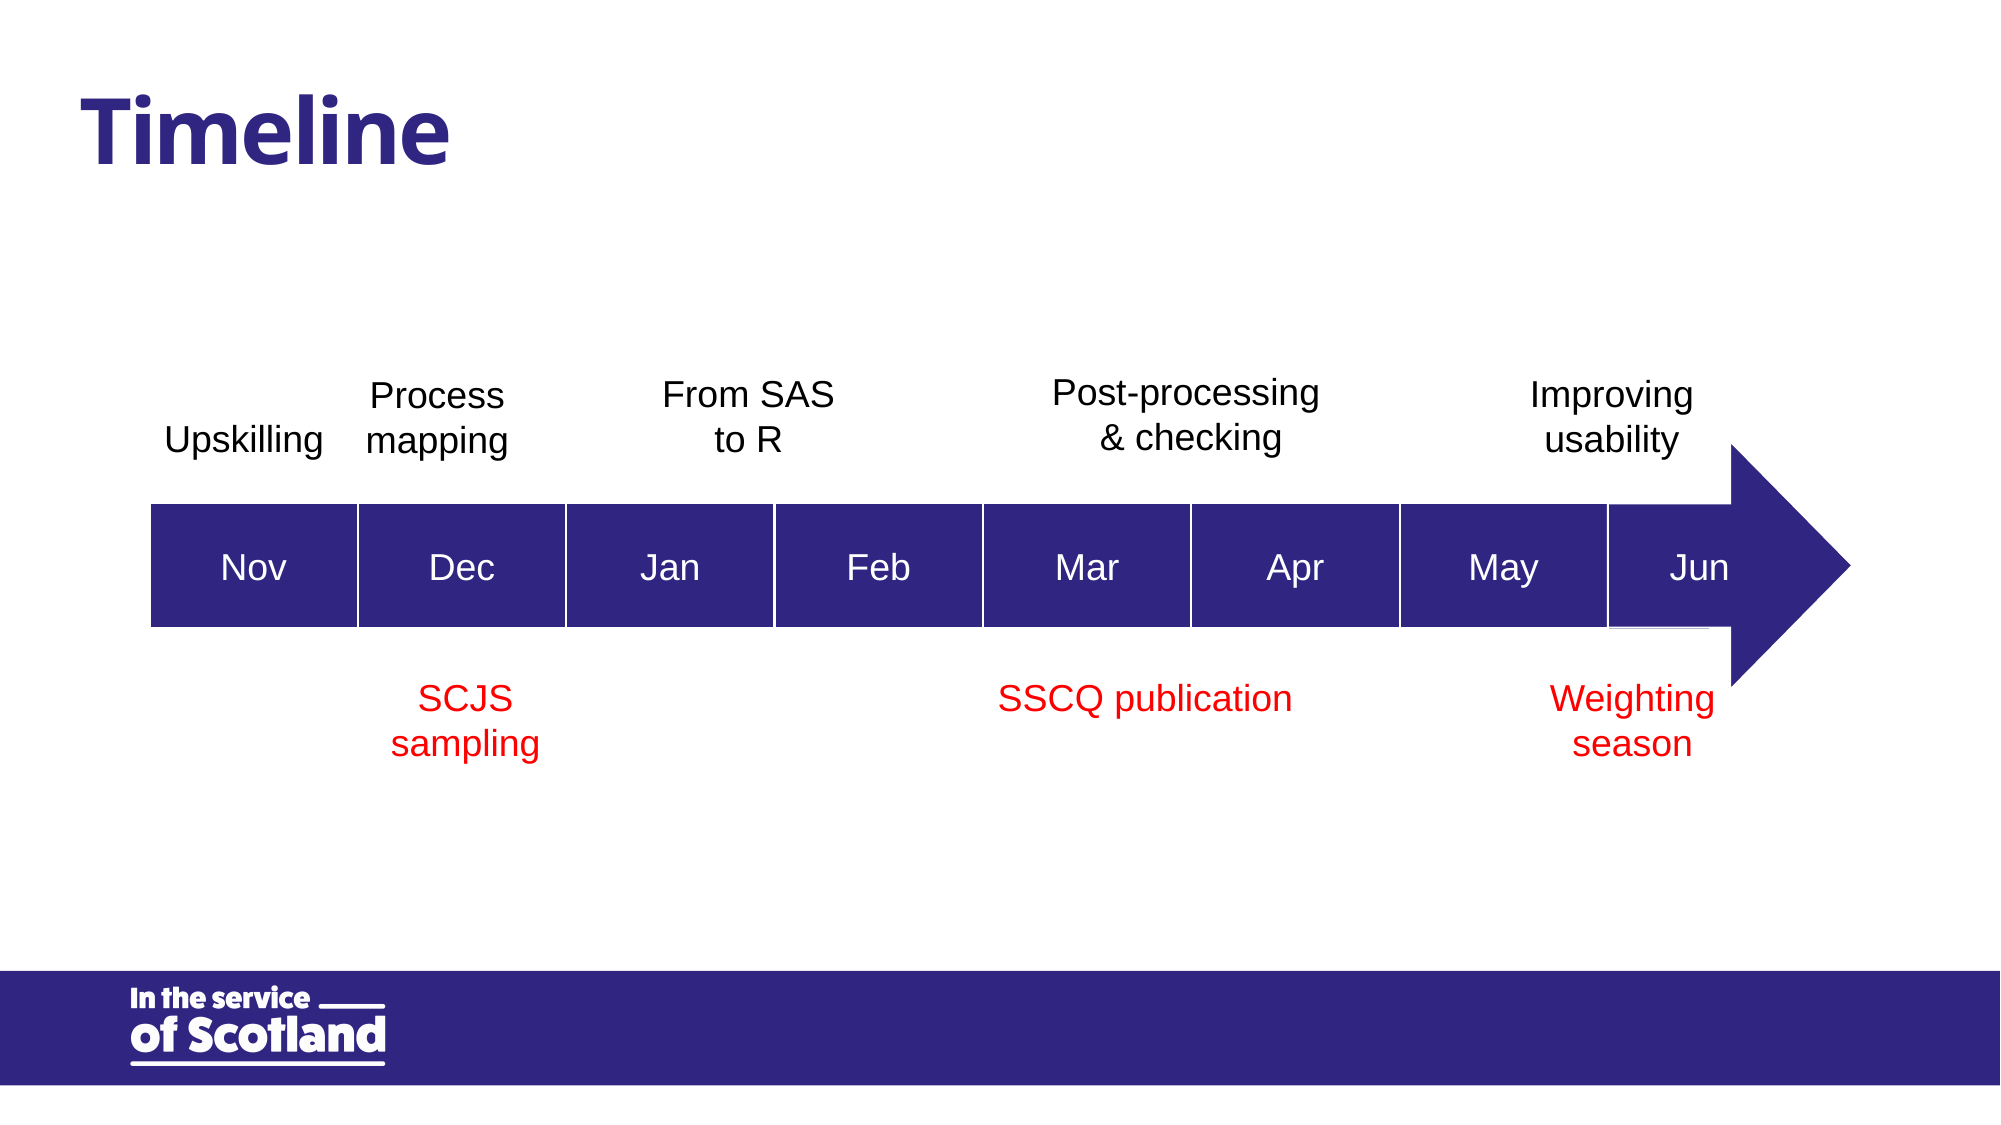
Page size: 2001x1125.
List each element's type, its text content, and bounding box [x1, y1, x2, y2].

picture [130, 983, 387, 1066]
title Timeline [79, 85, 1684, 204]
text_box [149, 360, 1853, 773]
